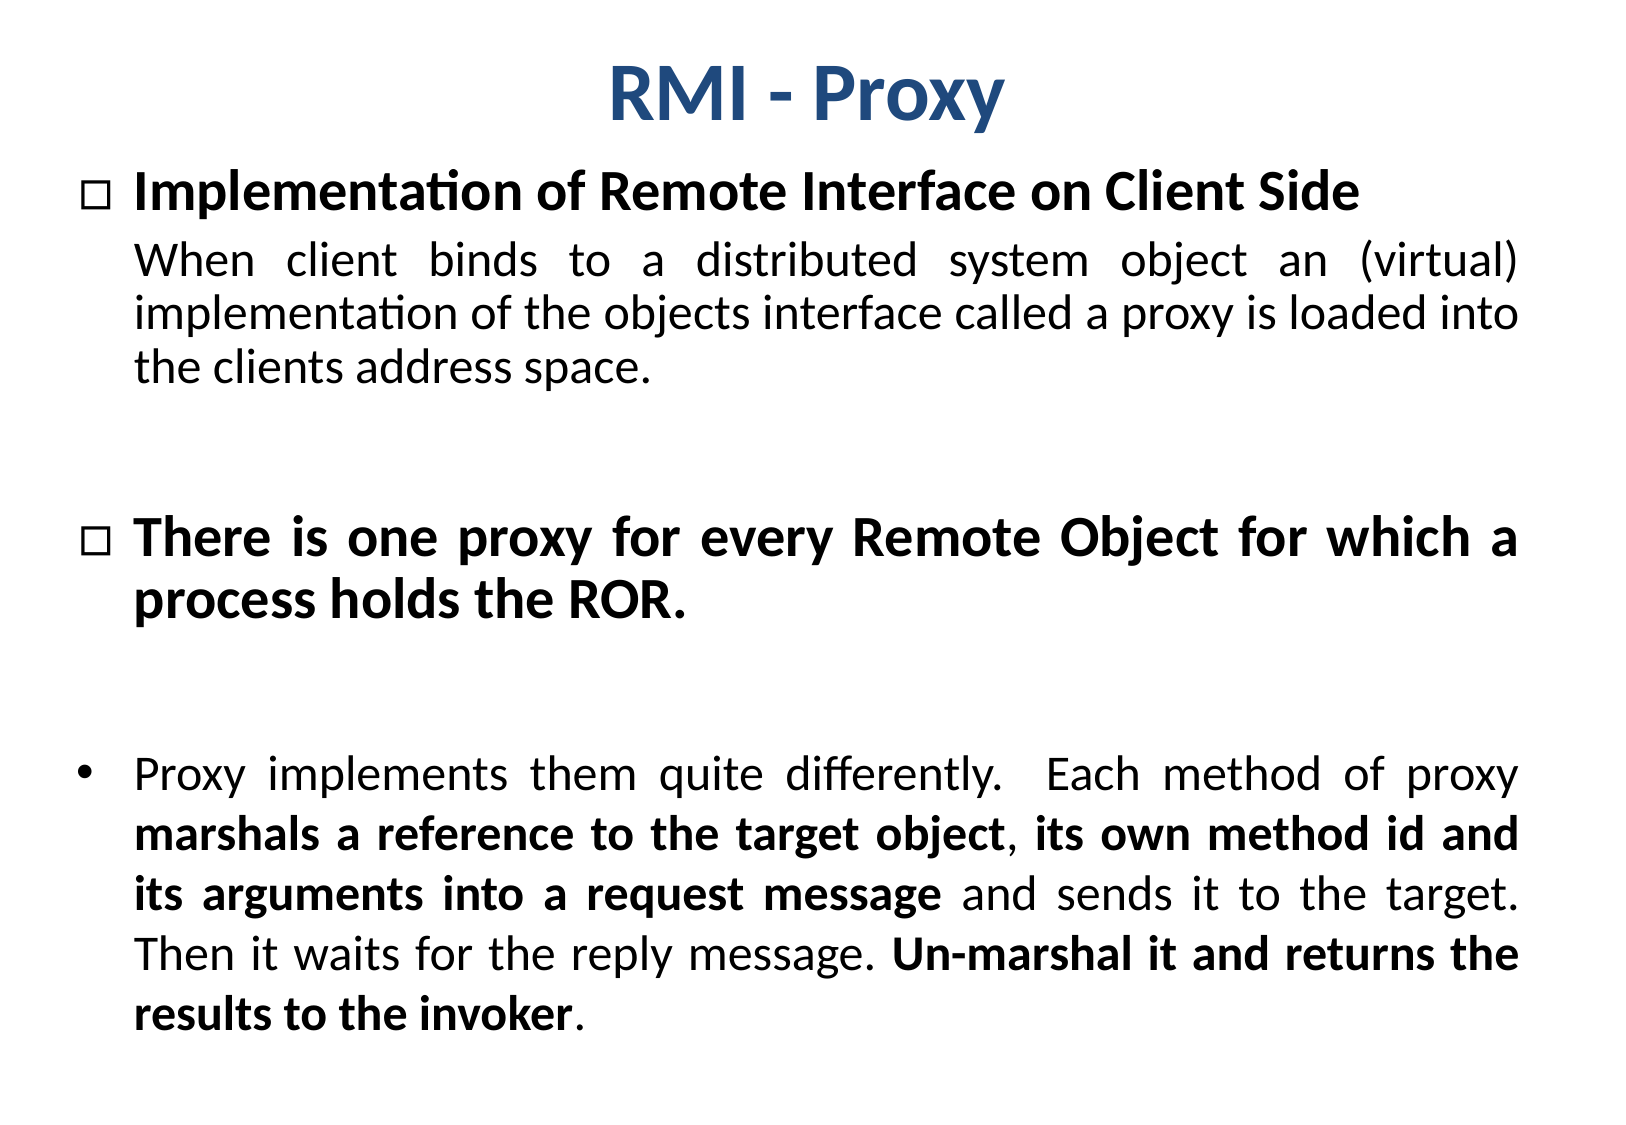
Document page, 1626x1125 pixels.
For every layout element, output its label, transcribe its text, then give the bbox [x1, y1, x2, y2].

list Implementation of Remote Interface on Client Side When client binds to a distributed system object an (virtual) implementation of the objects interface called a proxy is loaded into the clients address space. There is one proxy for every Remote Object for which a process holds the ROR. Proxy implements them quite differently. Each method of proxy marshals a reference to the target object, its own method id and its arguments into a request message and sends it to the target. Then it waits for the reply message. Un-marshal it and returns the results to the invoker. [31, 152, 1535, 1050]
title RMI - Proxy [76, 0, 1539, 175]
